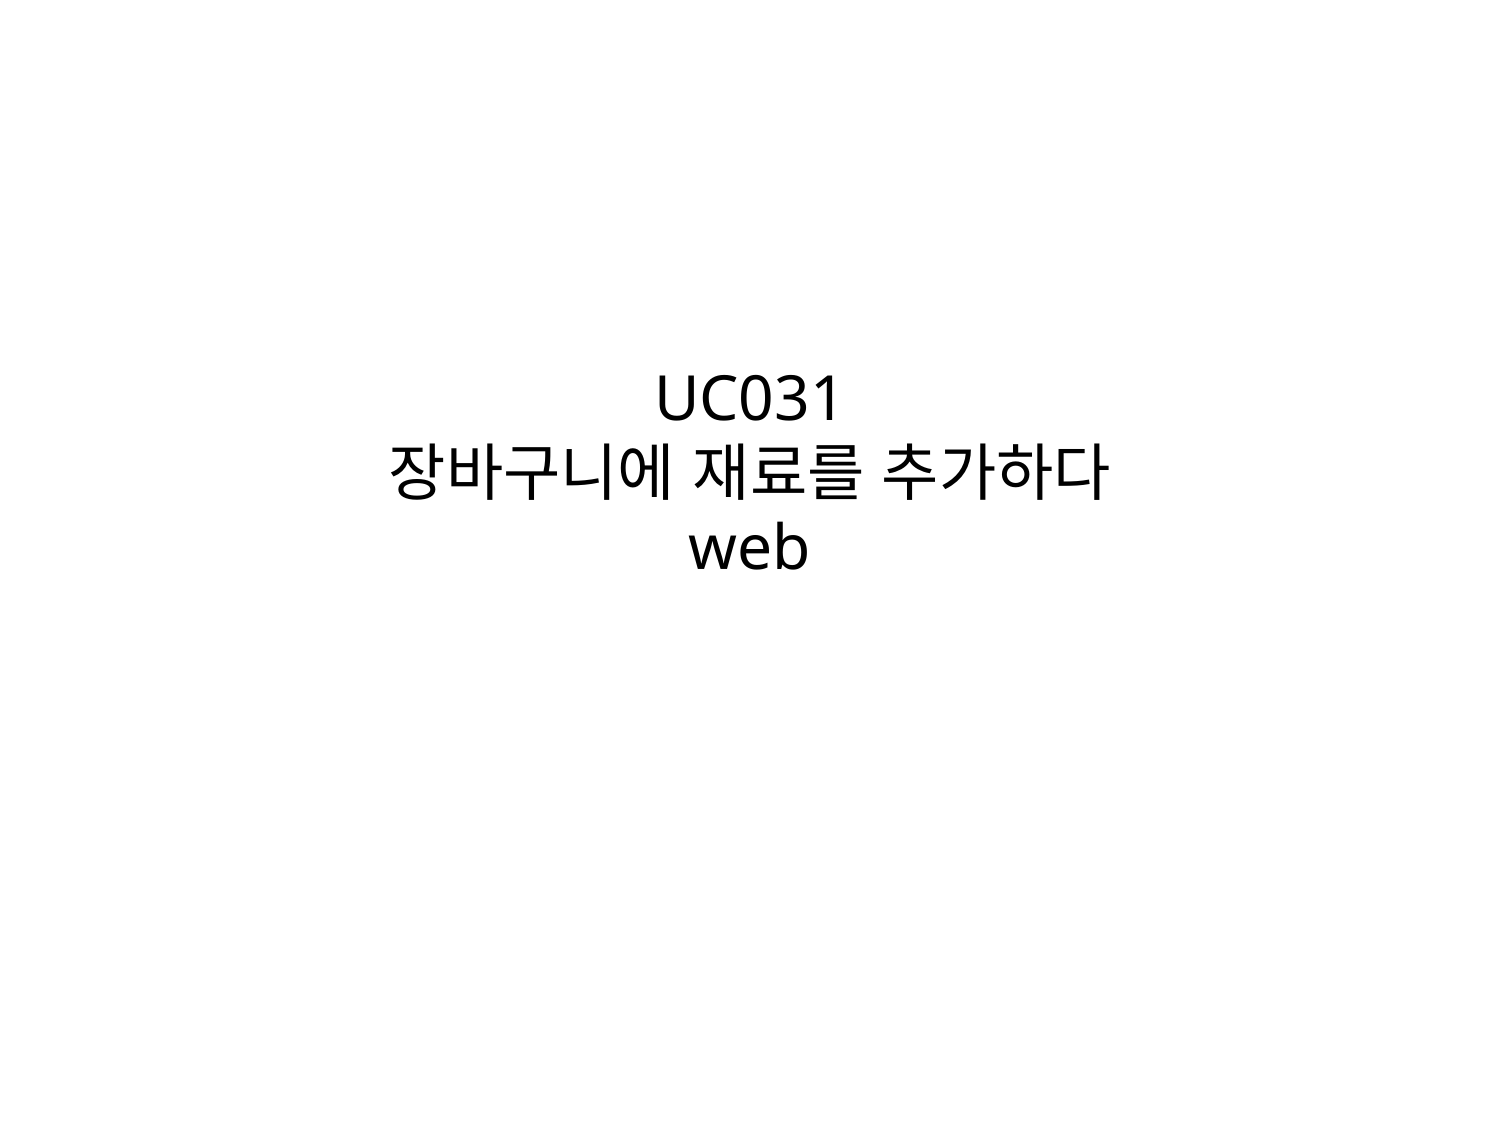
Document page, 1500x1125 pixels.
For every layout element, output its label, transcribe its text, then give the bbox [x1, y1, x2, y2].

title UC031 장바구니에 재료를 추가하다 web [112, 349, 1388, 591]
